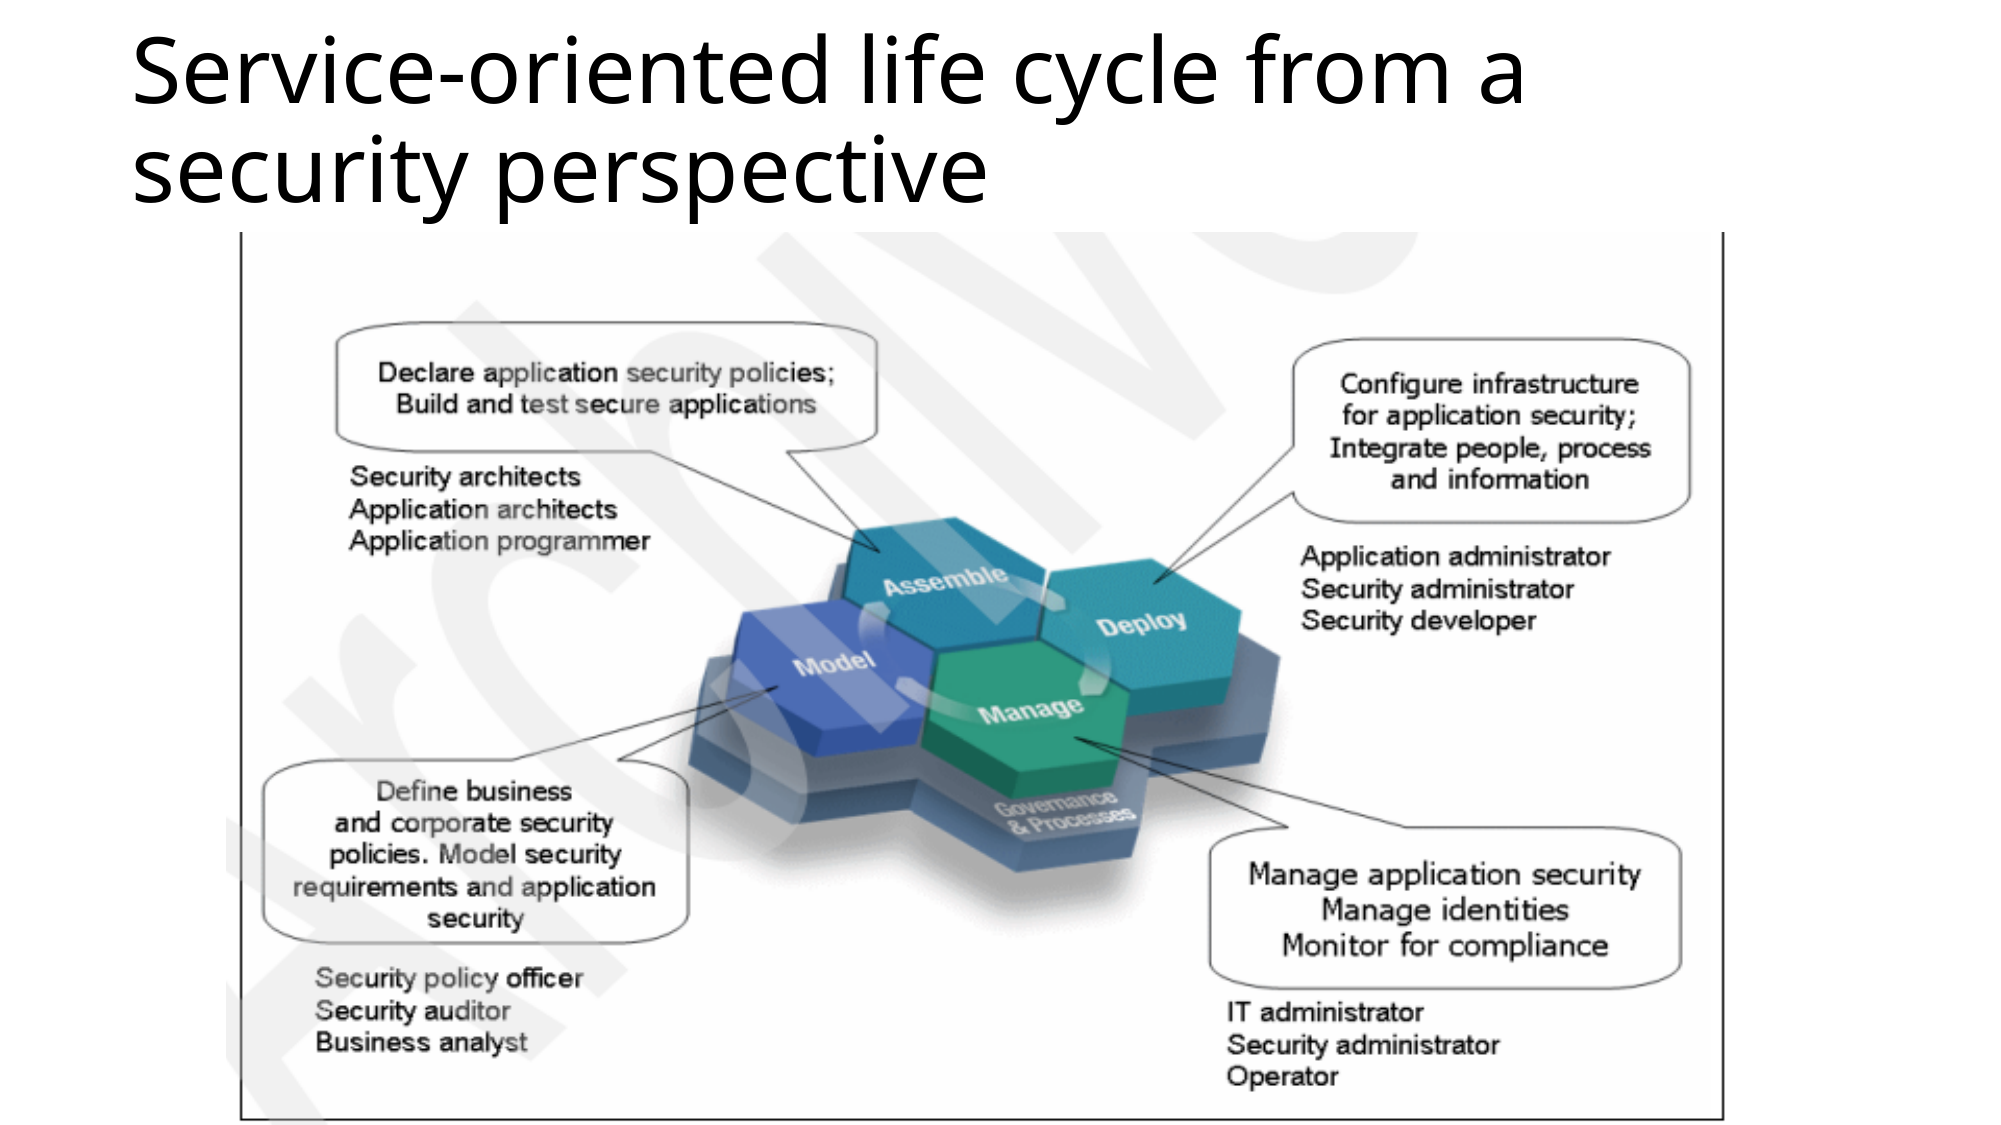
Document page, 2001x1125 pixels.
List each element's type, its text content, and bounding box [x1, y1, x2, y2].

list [225, 232, 1733, 1125]
title Service-oriented life cycle from a security perspective [116, 14, 1842, 233]
